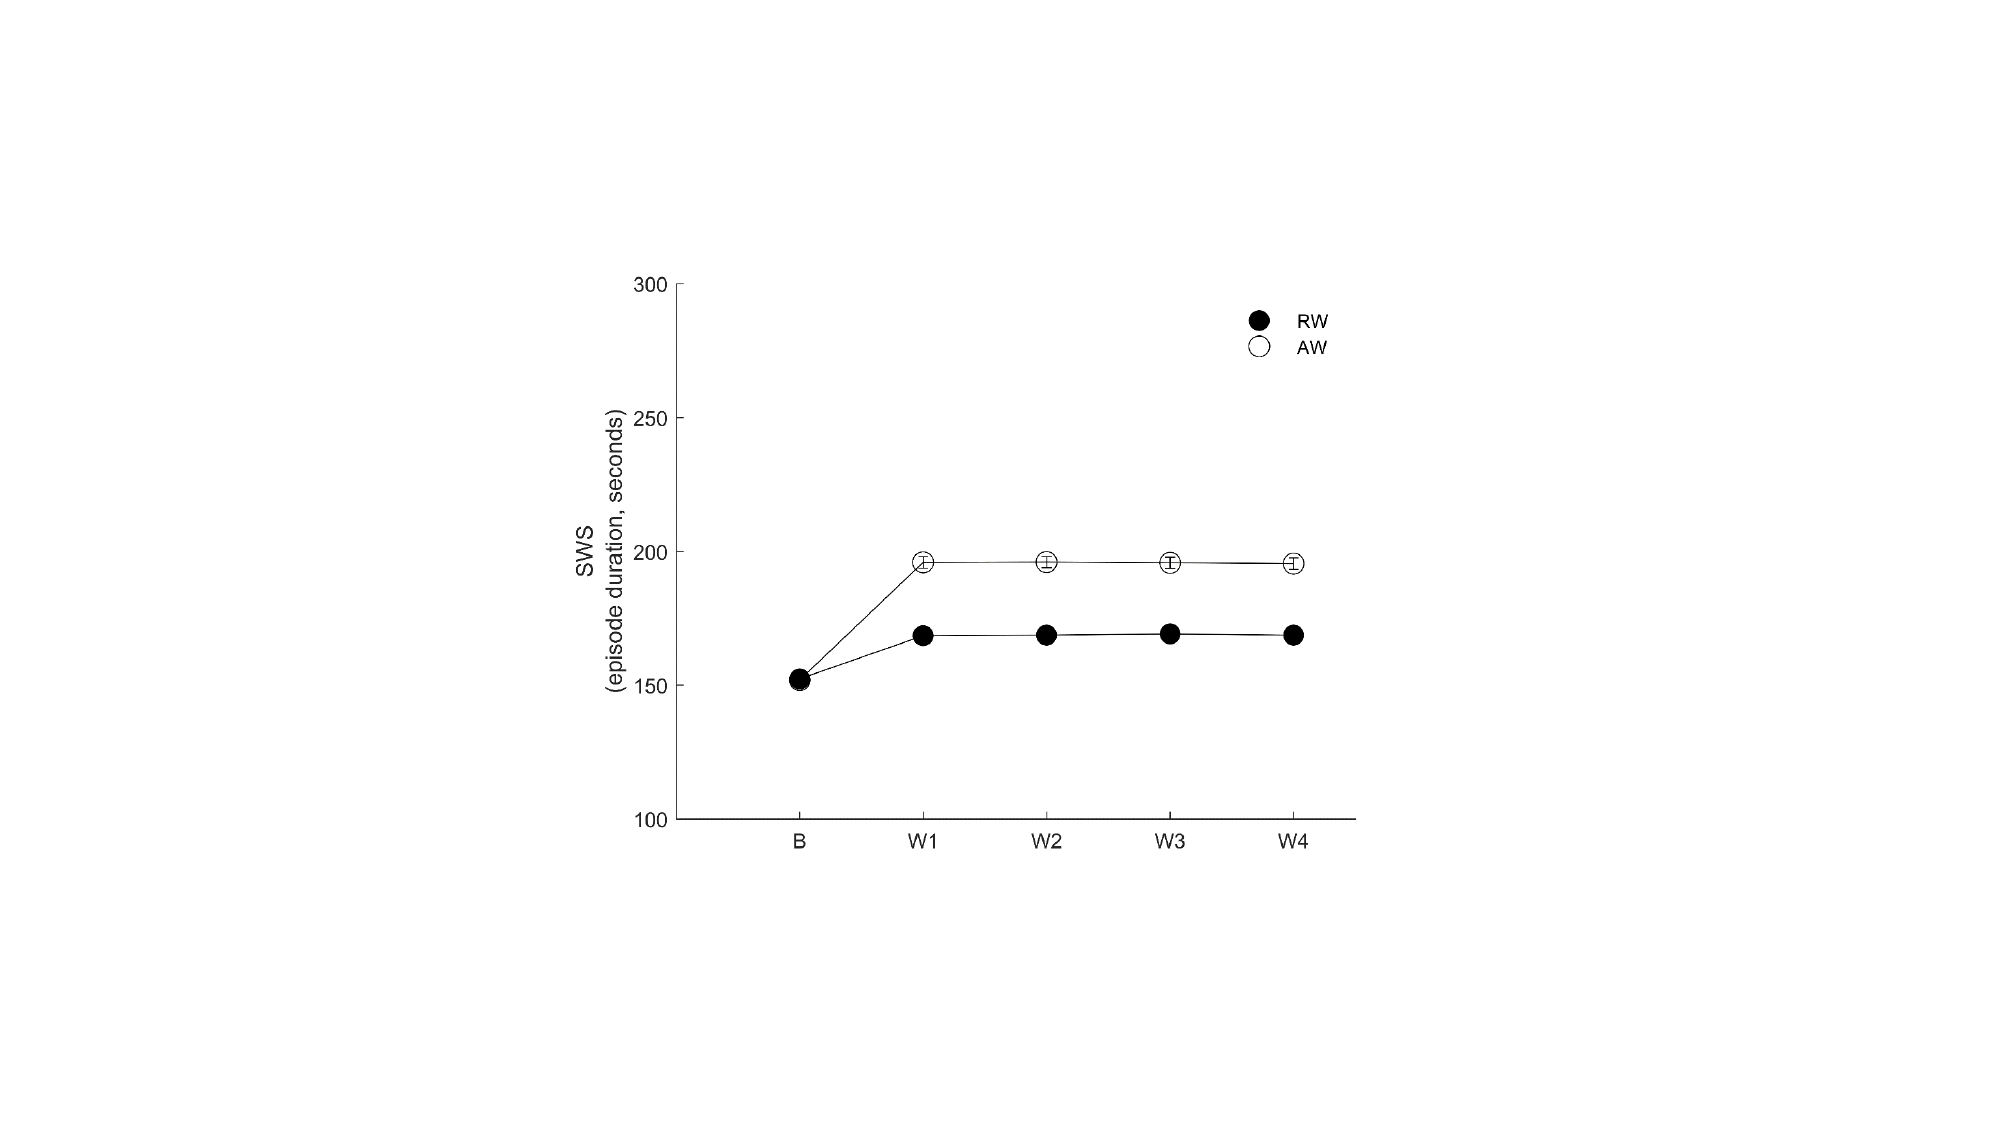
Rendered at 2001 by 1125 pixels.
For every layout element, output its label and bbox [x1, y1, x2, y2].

picture [562, 234, 1438, 891]
